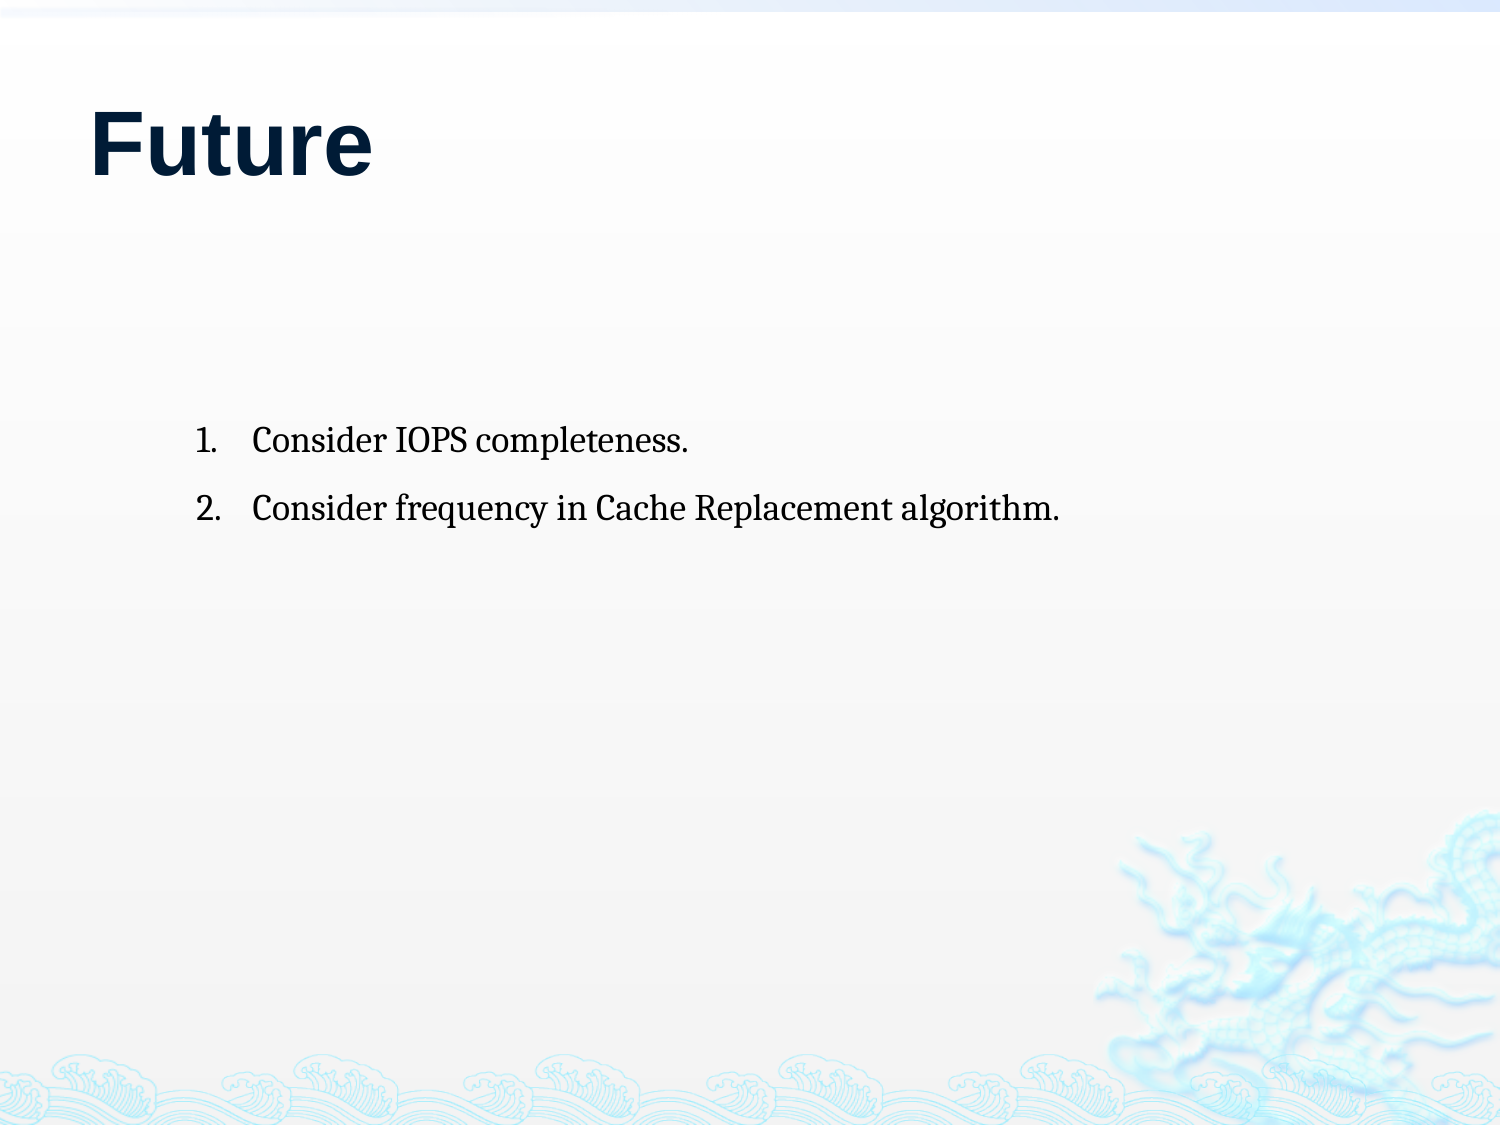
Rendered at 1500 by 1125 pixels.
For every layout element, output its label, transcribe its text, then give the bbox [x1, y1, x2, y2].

title Future [75, 45, 1500, 233]
text_box Consider IOPS completeness. Consider frequency in Cache Replacement algorithm. [181, 385, 1077, 535]
